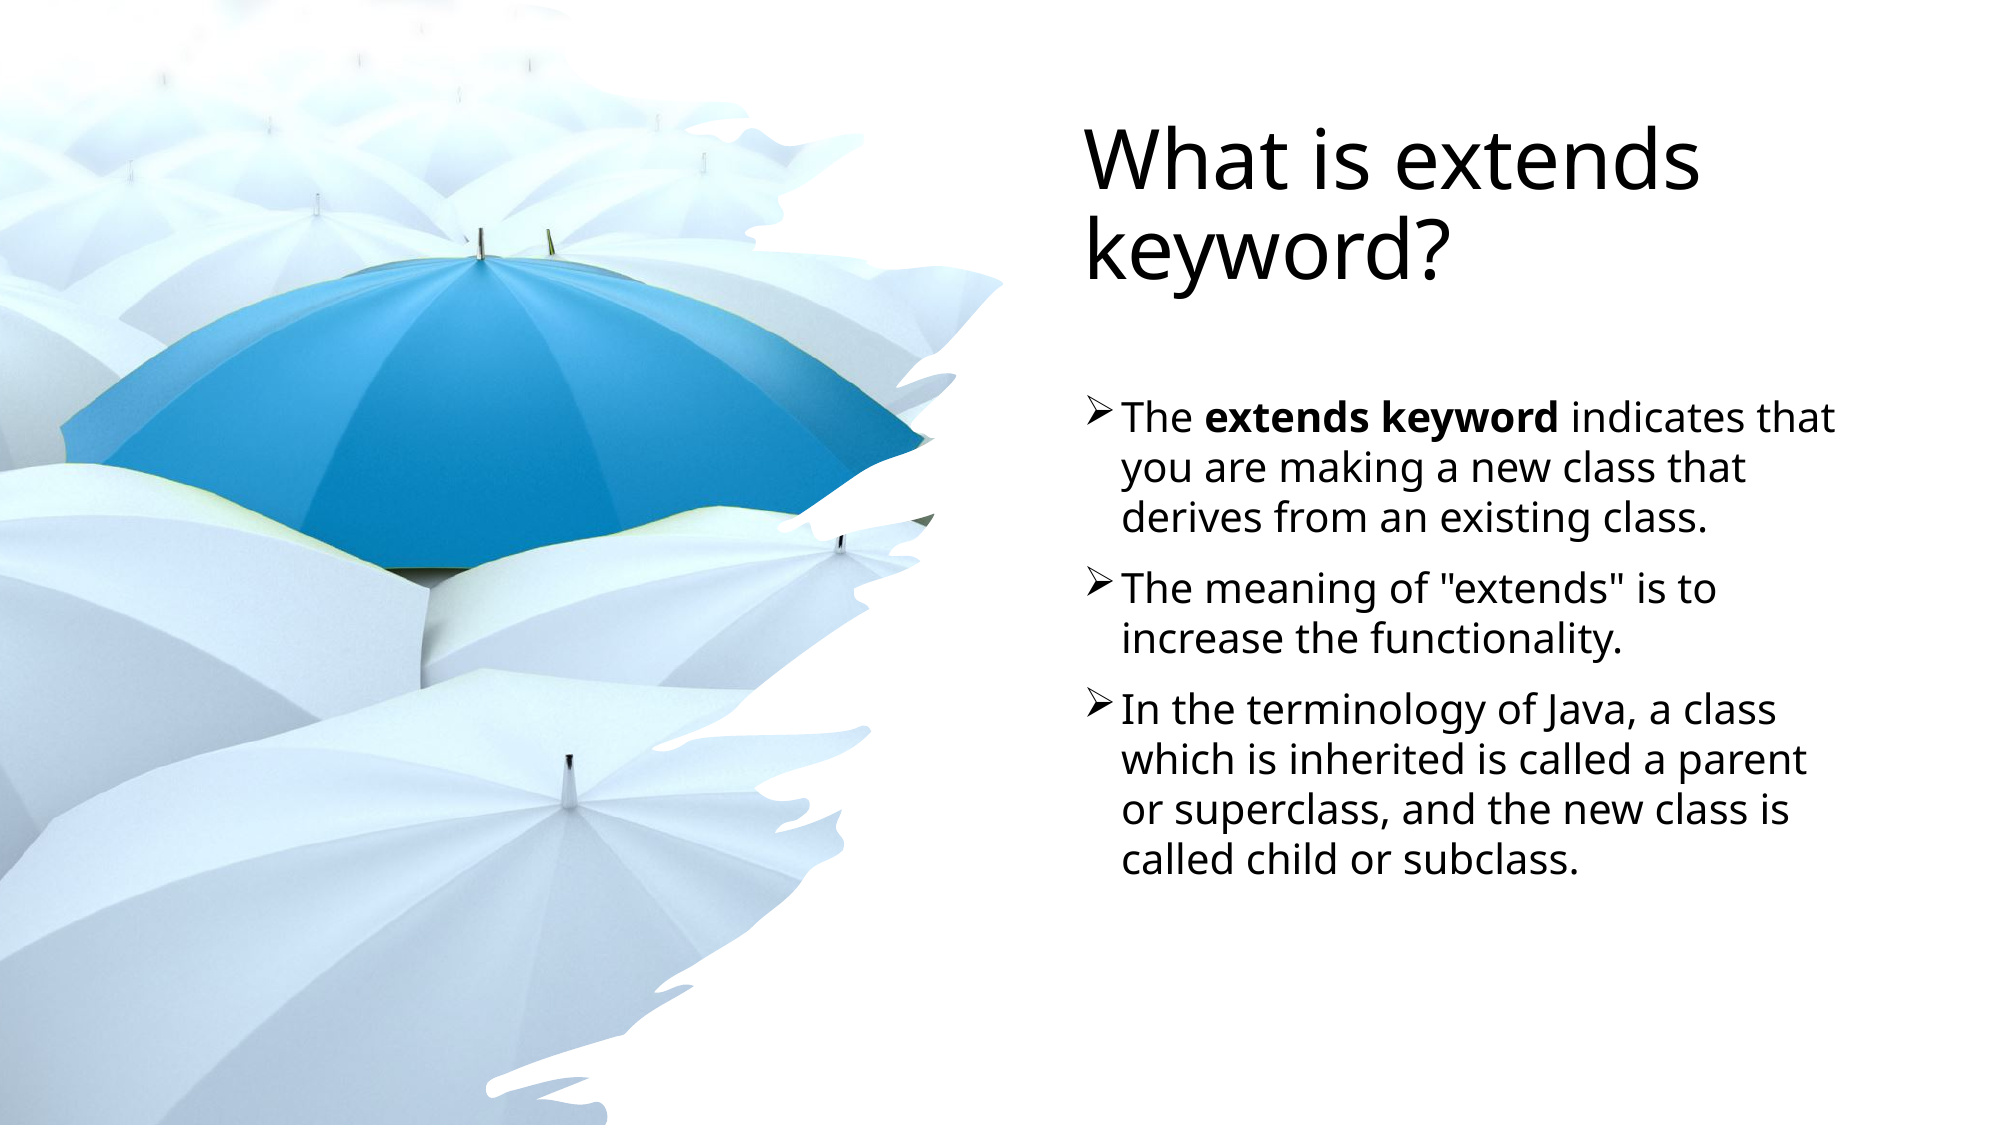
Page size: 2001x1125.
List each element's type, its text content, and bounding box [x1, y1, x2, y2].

text_box [1004, 0, 2000, 1125]
title What is extends keyword? [1068, 59, 1863, 357]
list The extends keyword indicates that you are making a new class that derives from an existing class. The meaning of "extends" is to increase the functionality. In the terminology of Java, a class which is inherited is called a parent or superclass, and the new class is called child or subclass. [1068, 382, 1863, 1014]
picture [0, 0, 1004, 1125]
